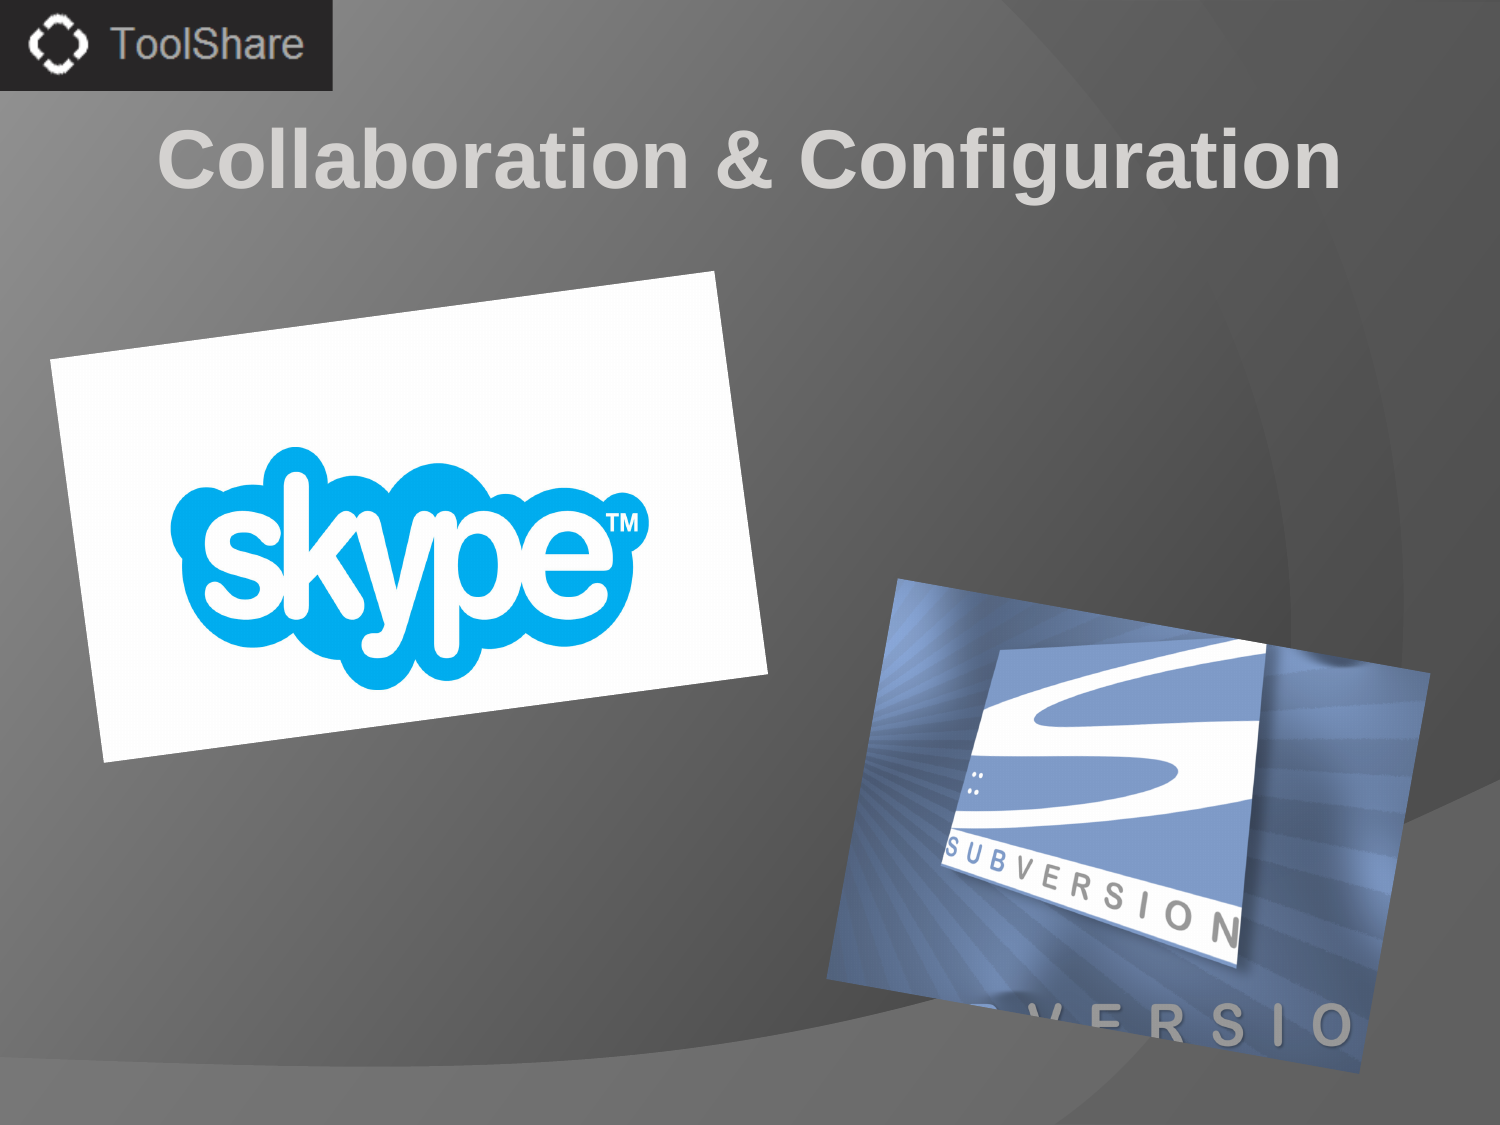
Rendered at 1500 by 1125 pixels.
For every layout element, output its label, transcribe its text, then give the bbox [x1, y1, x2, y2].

text_box Collaboration & Configuration [0, 90, 1500, 237]
text_box [0, 0, 333, 90]
text_box [50, 270, 769, 763]
text_box [826, 578, 1431, 1074]
